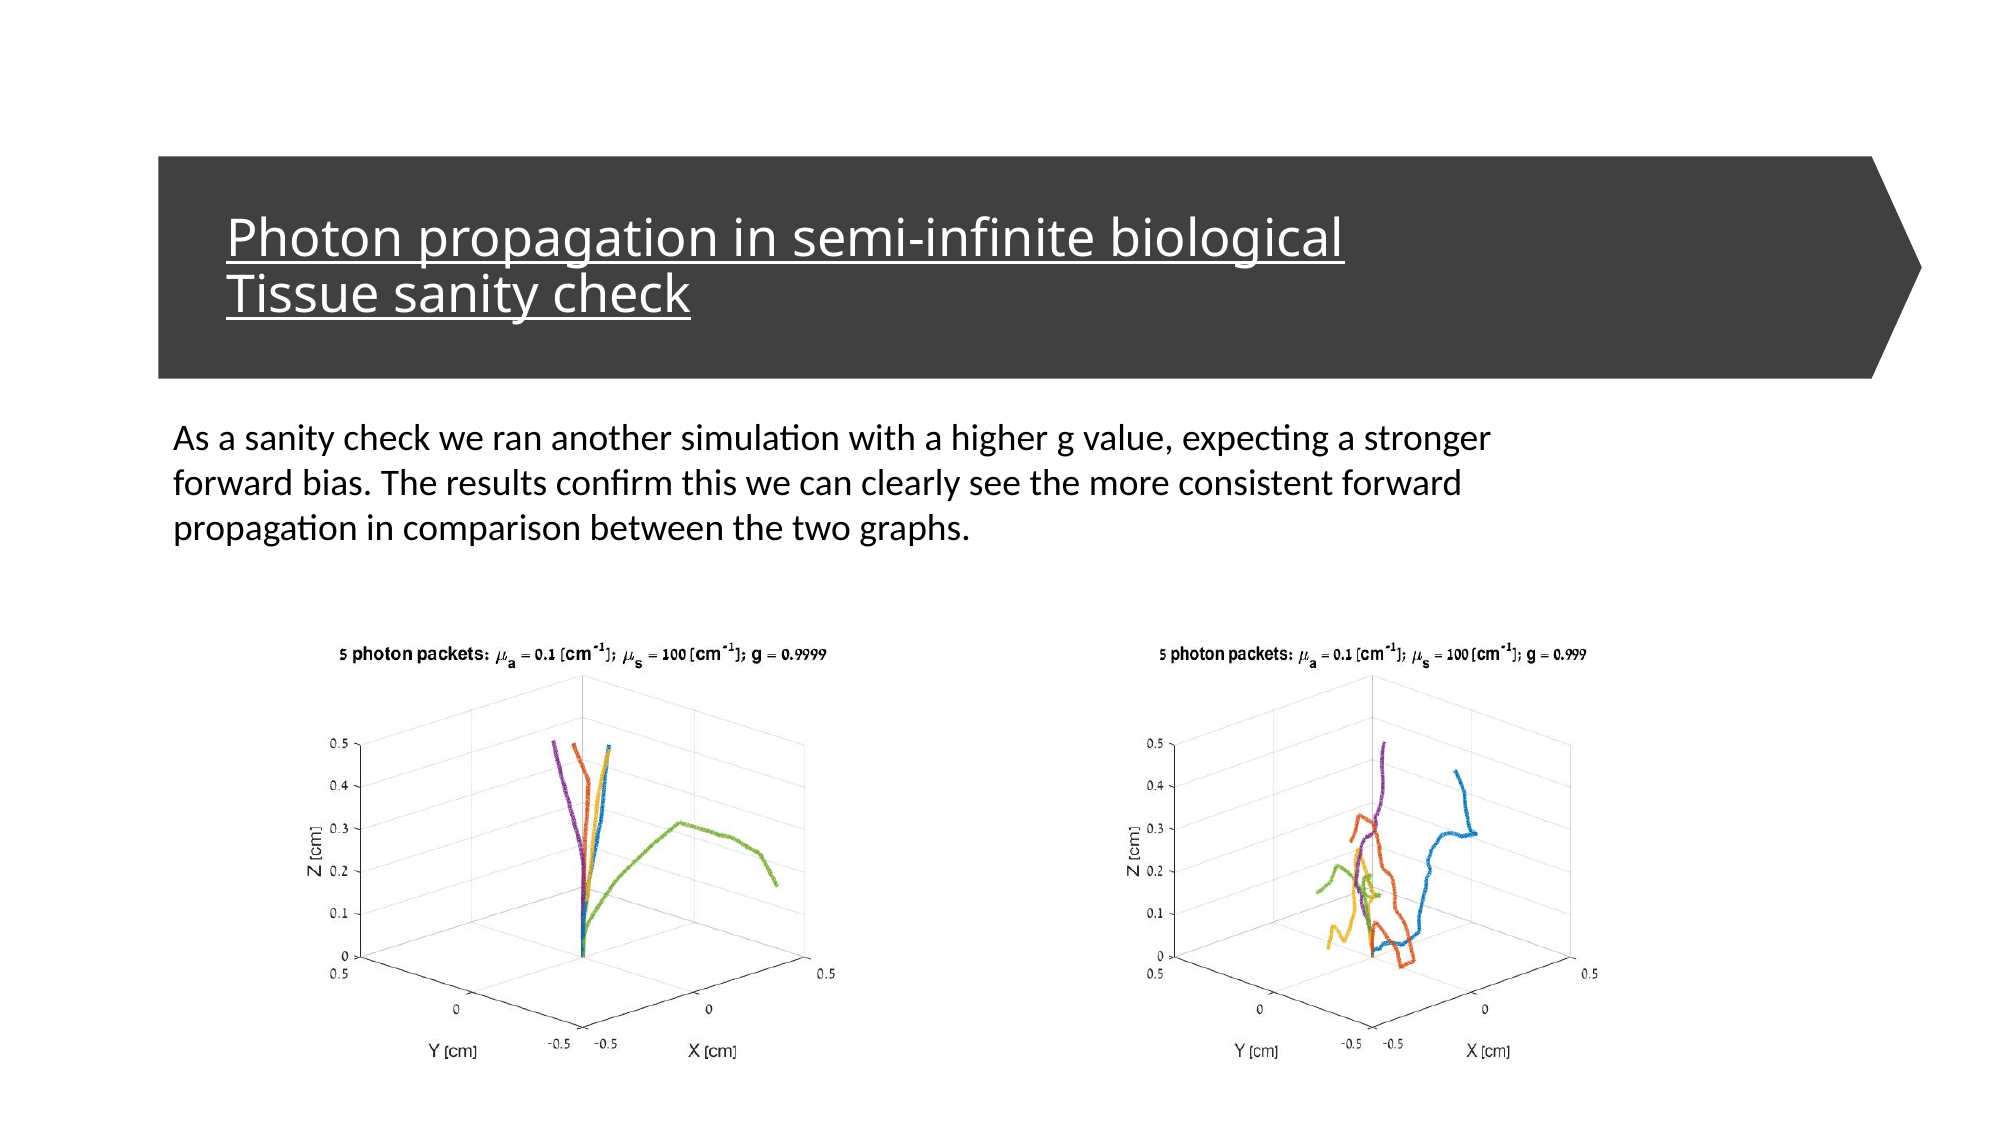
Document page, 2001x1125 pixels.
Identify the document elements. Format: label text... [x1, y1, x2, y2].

text_box As a sanity check we ran another simulation with a higher g value, expecting a stronger forward bias. The results confirm this we can clearly see the more consistent forward propagation in comparison between the two graphs. [158, 405, 1524, 556]
picture [285, 633, 859, 1076]
picture [1107, 633, 1619, 1076]
title Photon propagation in semi-infinite biological Tissue sanity check [211, 197, 1856, 339]
text_box [157, 155, 1923, 380]
